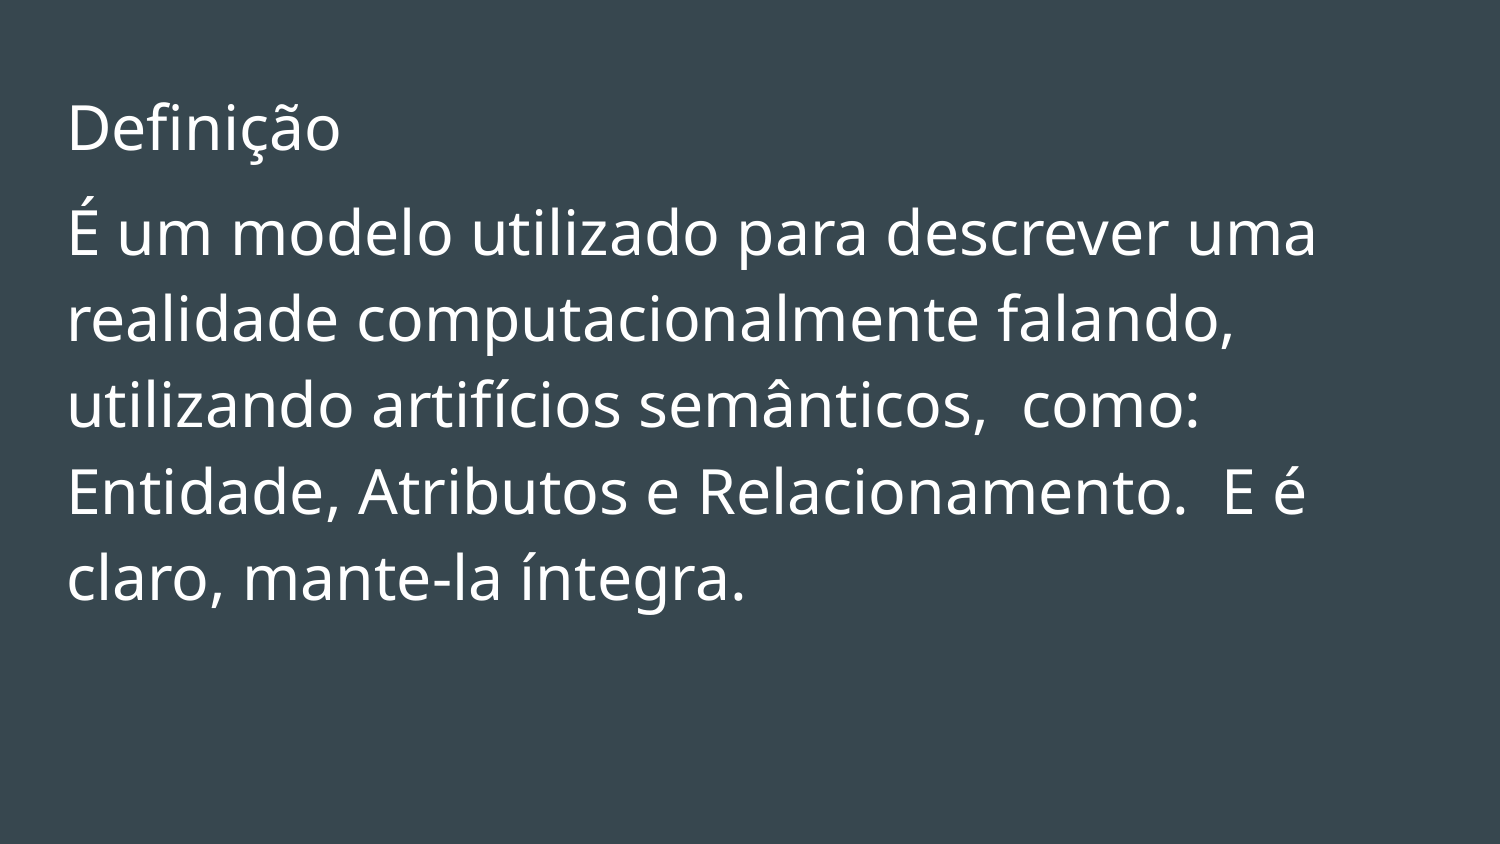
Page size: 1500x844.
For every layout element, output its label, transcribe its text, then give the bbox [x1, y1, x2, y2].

list É um modelo utilizado para descrever uma realidade computacionalmente falando, utilizando artifícios semânticos, como: Entidade, Atributos e Relacionamento. E é claro, mante-la íntegra. [51, 166, 1449, 728]
title Definição [51, 72, 1449, 166]
